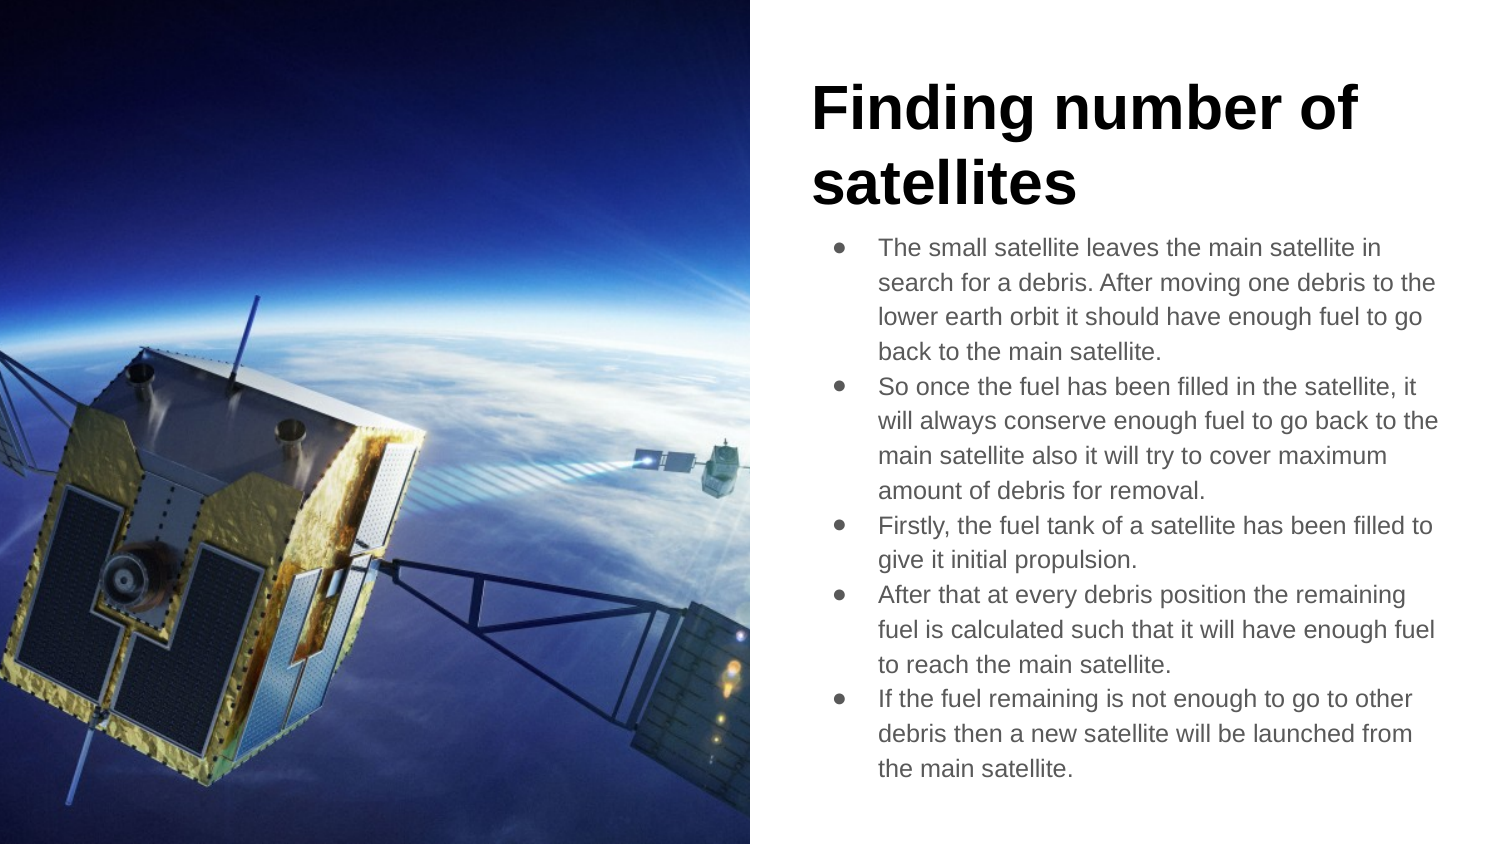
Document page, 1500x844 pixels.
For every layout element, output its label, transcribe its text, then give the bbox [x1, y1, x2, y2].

list The small satellite leaves the main satellite in search for a debris. After moving one debris to the lower earth orbit it should have enough fuel to go back to the main satellite. So once the fuel has been filled in the satellite, it will always conserve enough fuel to go back to the main satellite also it will try to cover maximum amount of debris for removal. Firstly, the fuel tank of a satellite has been filled to give it initial propulsion. After that at every debris position the remaining fuel is calculated such that it will have enough fuel to reach the main satellite. If the fuel remaining is not enough to go to other debris then a new satellite will be launched from the main satellite. [796, 211, 1455, 812]
title Finding number of satellites [796, 38, 1455, 211]
picture [0, 0, 751, 844]
